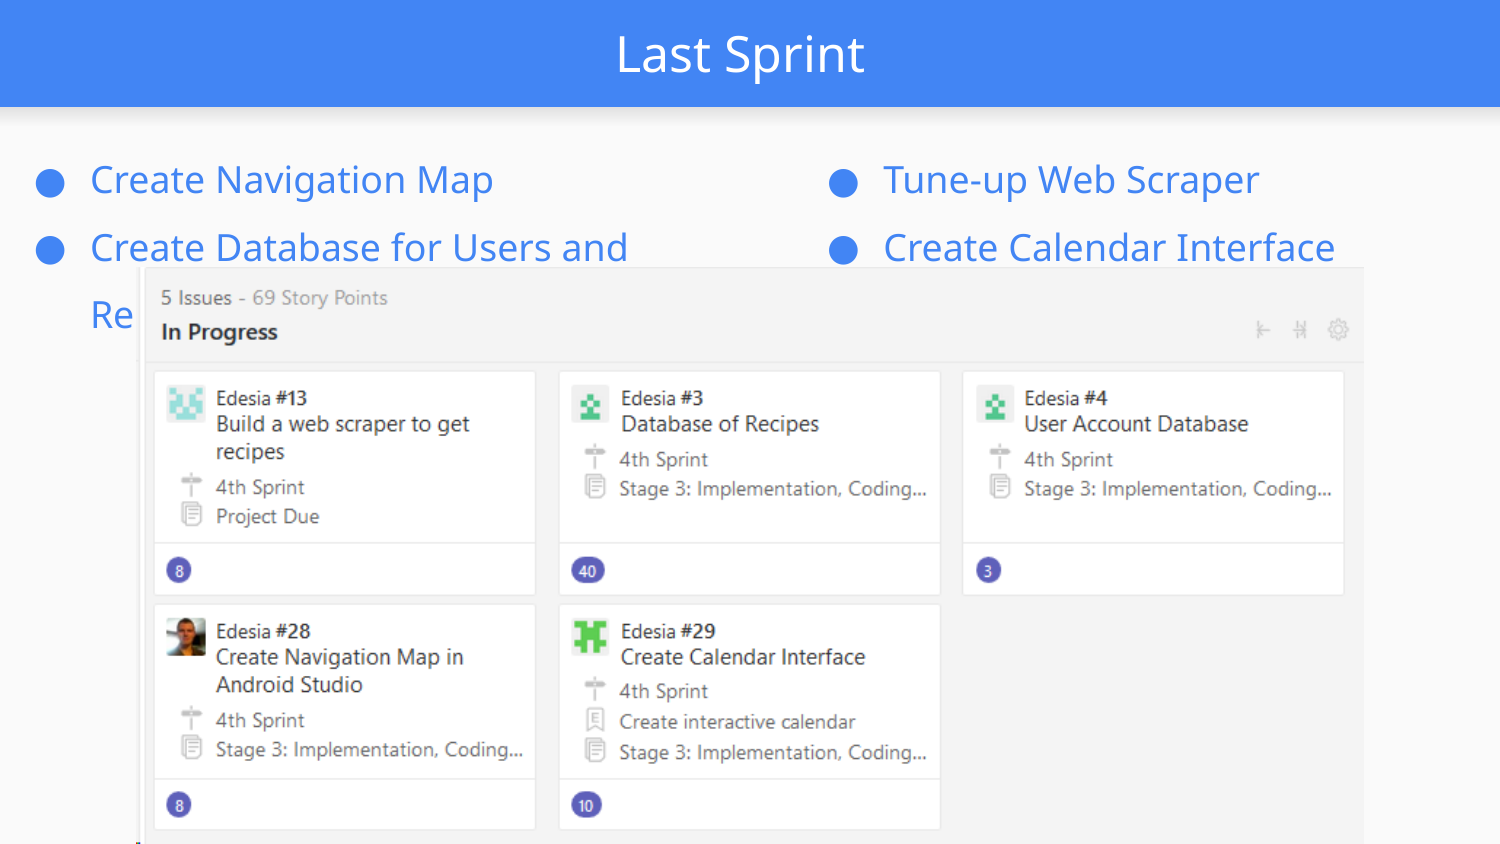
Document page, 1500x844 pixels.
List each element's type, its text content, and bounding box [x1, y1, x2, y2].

list Create Navigation Map Create Database for Users and Recipes [0, 118, 769, 271]
title Last Sprint [16, 2, 1464, 102]
picture [136, 267, 1364, 844]
text_box Tune-up Web Scraper Create Calendar Interface [793, 118, 1500, 251]
